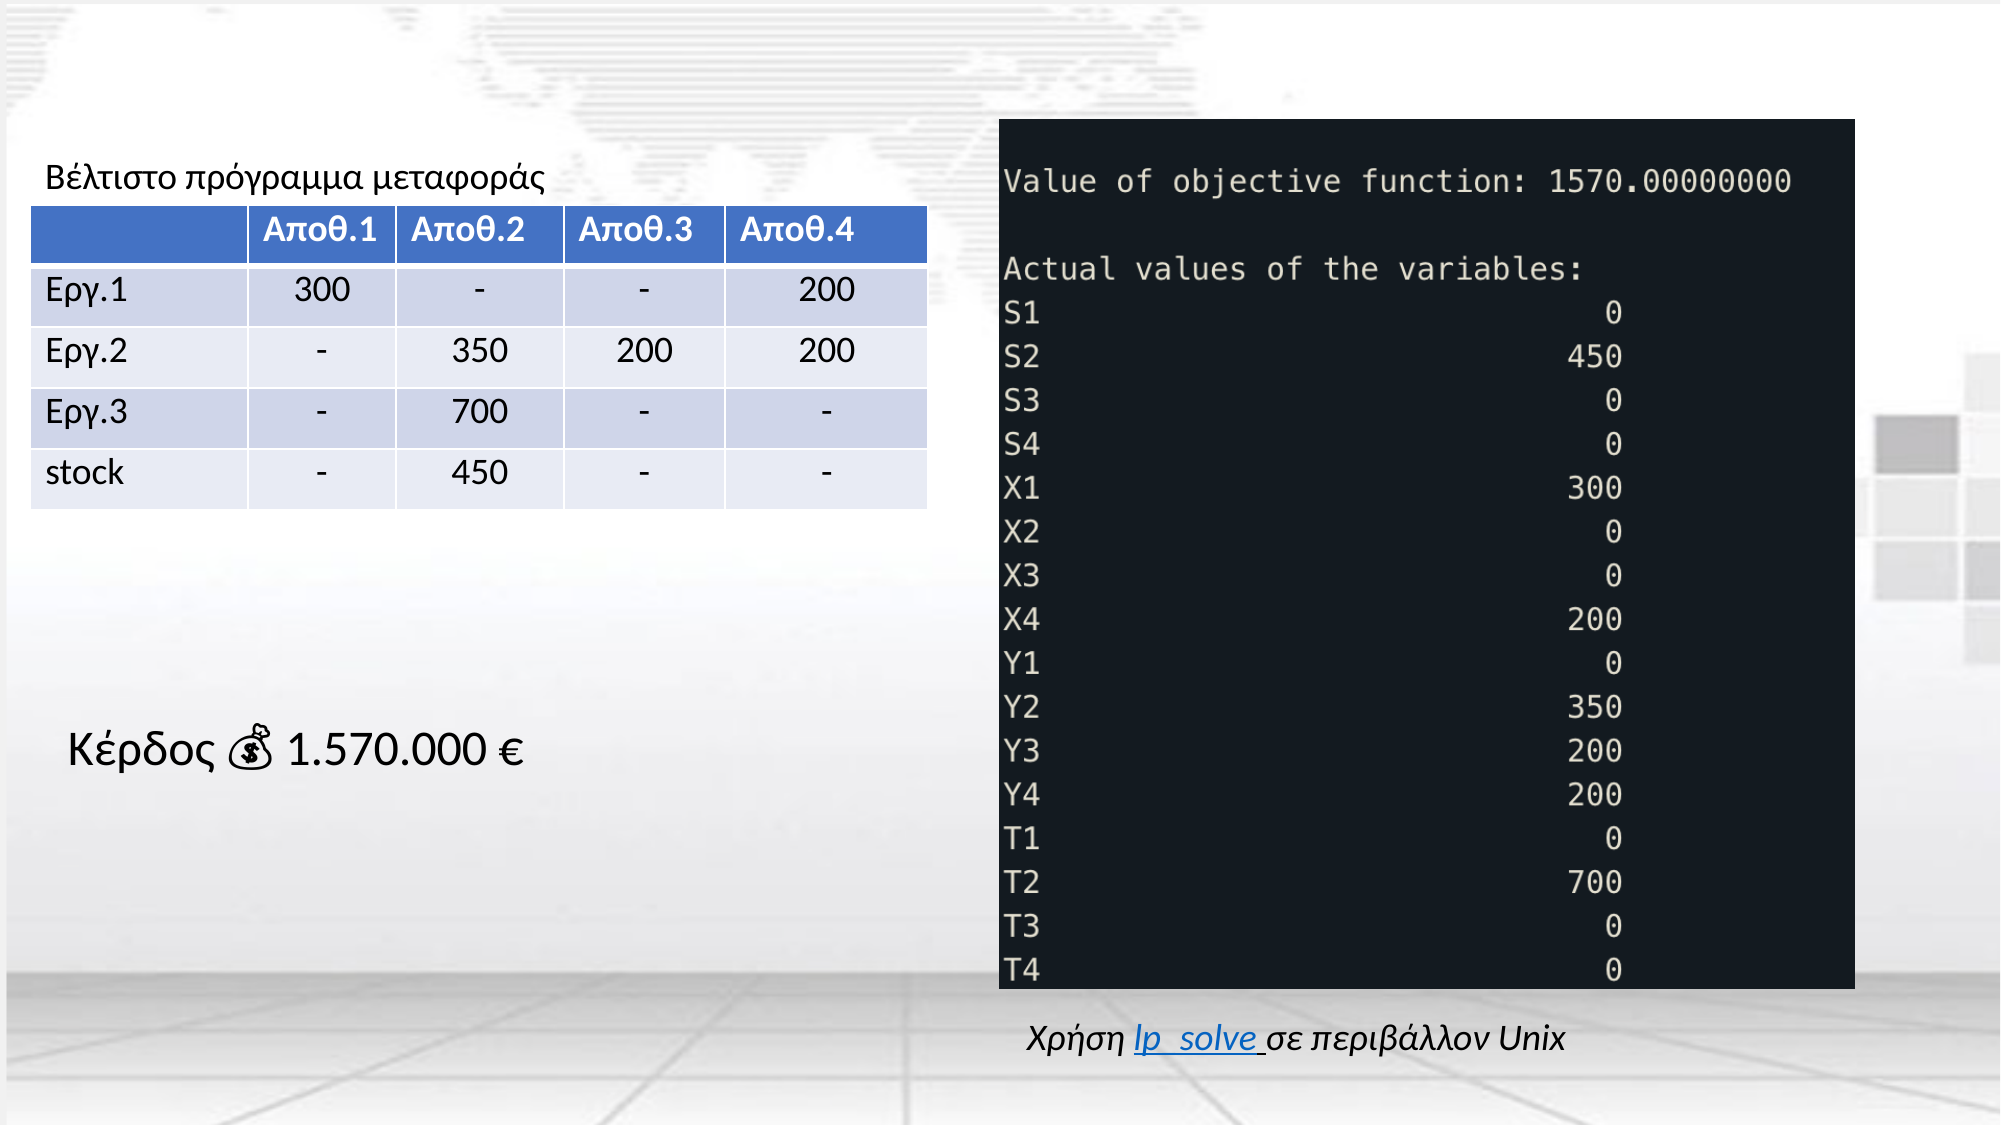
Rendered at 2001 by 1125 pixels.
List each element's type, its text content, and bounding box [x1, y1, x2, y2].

table_cell 200 [726, 328, 927, 387]
table_cell - [565, 269, 724, 326]
table_header Αποθ.1 [249, 206, 395, 263]
table_header Αποθ.2 [397, 206, 563, 263]
table_cell 300 [249, 269, 395, 326]
table_header [31, 206, 247, 263]
table_cell 350 [397, 328, 563, 387]
table_cell Εργ.1 [31, 269, 247, 326]
table_cell - [249, 328, 395, 387]
table_header Αποθ.3 [565, 206, 724, 263]
table_cell Εργ.3 [31, 389, 247, 448]
table_cell 200 [565, 328, 724, 387]
table_cell 200 [726, 269, 927, 326]
text_box Χρήση lp_solve σε περιβάλλον Unix [1012, 1005, 1581, 1066]
table_cell stock [31, 450, 247, 509]
table_cell 700 [397, 389, 563, 448]
table_cell - [565, 389, 724, 448]
text_box Κέρδος 💰 1.570.000 € [53, 708, 624, 828]
table_cell 450 [397, 450, 563, 509]
table_cell - [397, 269, 563, 326]
table_cell - [249, 450, 395, 509]
table_cell - [565, 450, 724, 509]
text_box Βέλτιστο πρόγραμμα μεταφοράς [30, 144, 830, 205]
table_cell - [726, 389, 927, 448]
table_cell - [249, 389, 395, 448]
table_cell - [726, 450, 927, 509]
picture [0, 0, 2001, 1125]
table_header Αποθ.4 [726, 206, 927, 263]
table_cell Εργ.2 [31, 328, 247, 387]
